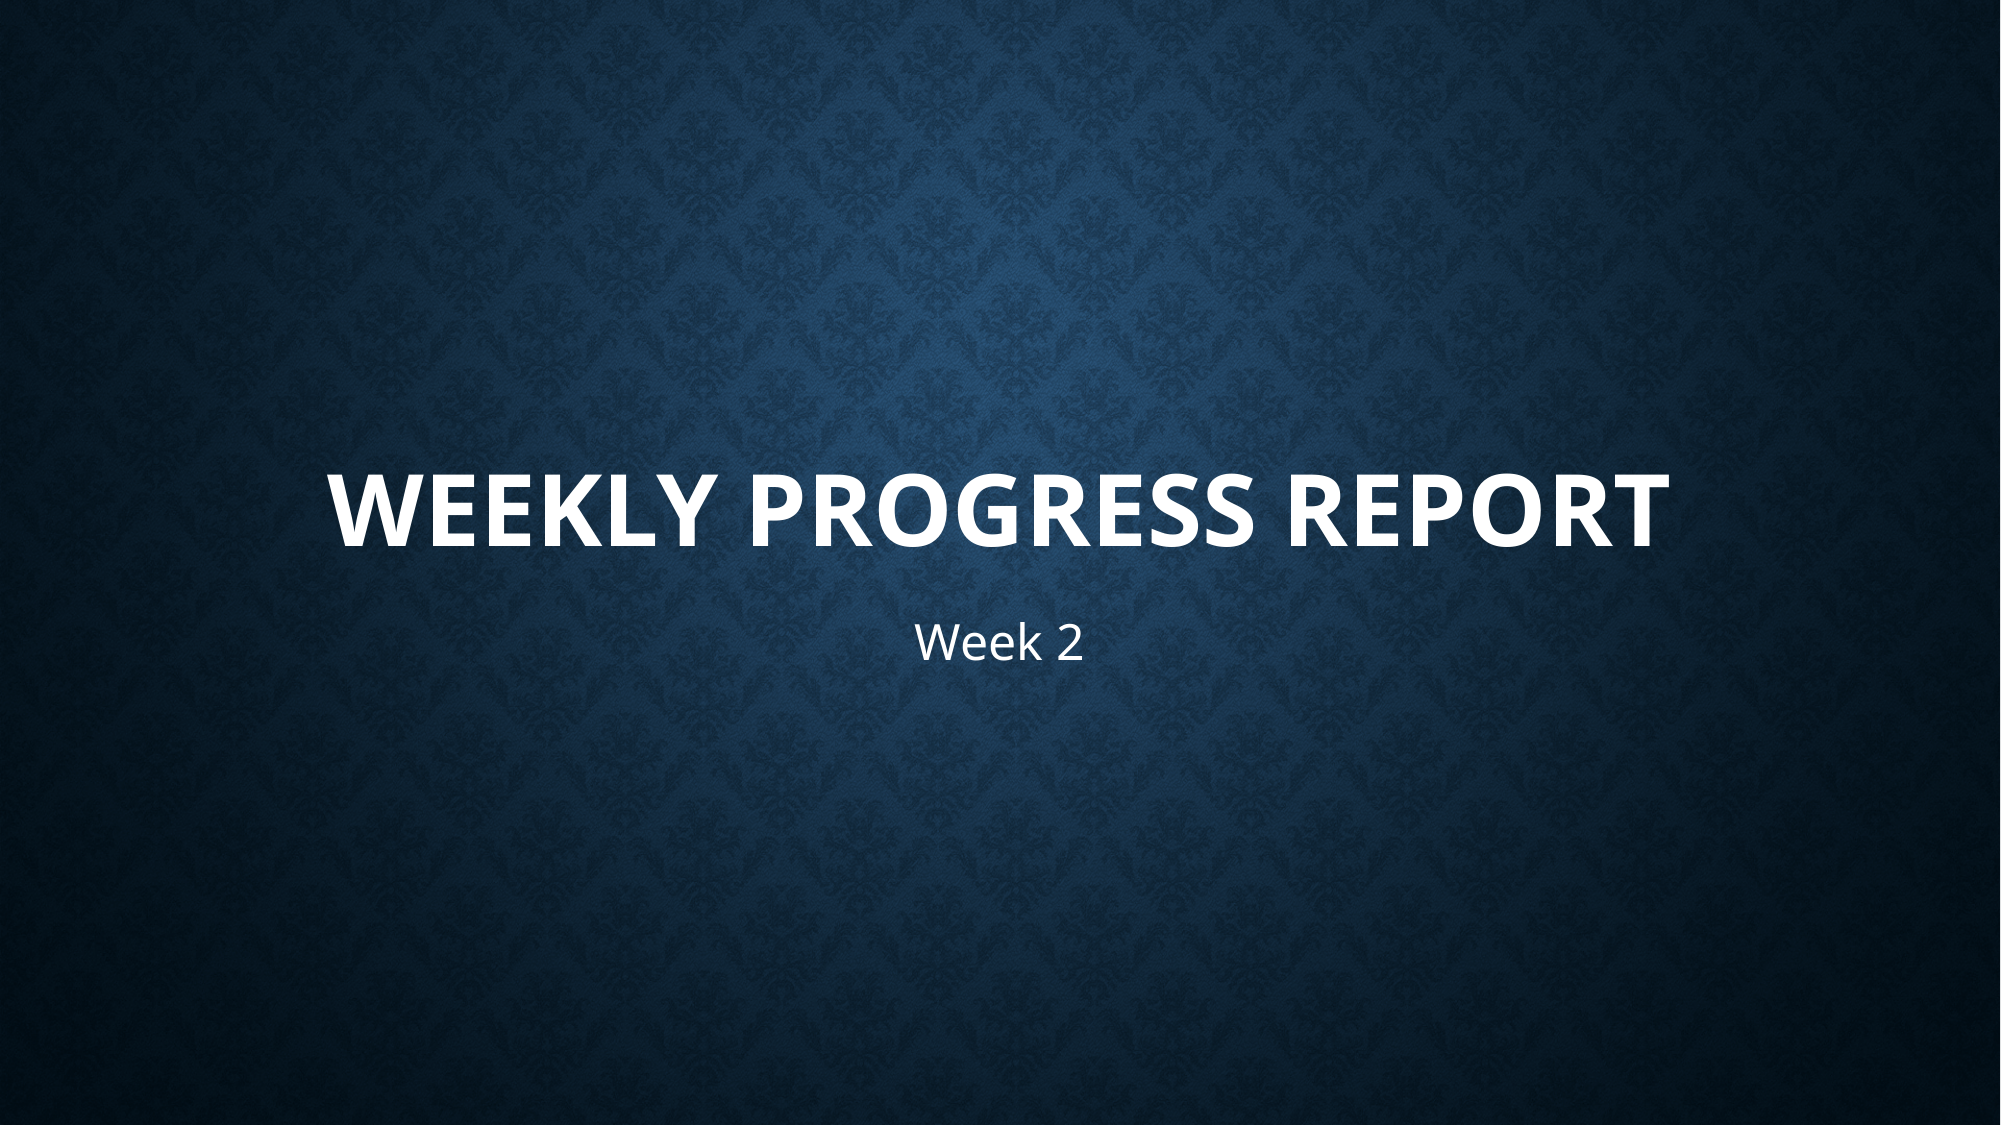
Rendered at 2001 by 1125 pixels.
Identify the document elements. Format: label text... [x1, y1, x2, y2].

subtitle Week 2 [261, 590, 1739, 863]
title Weekly Progress Report [261, 184, 1739, 576]
